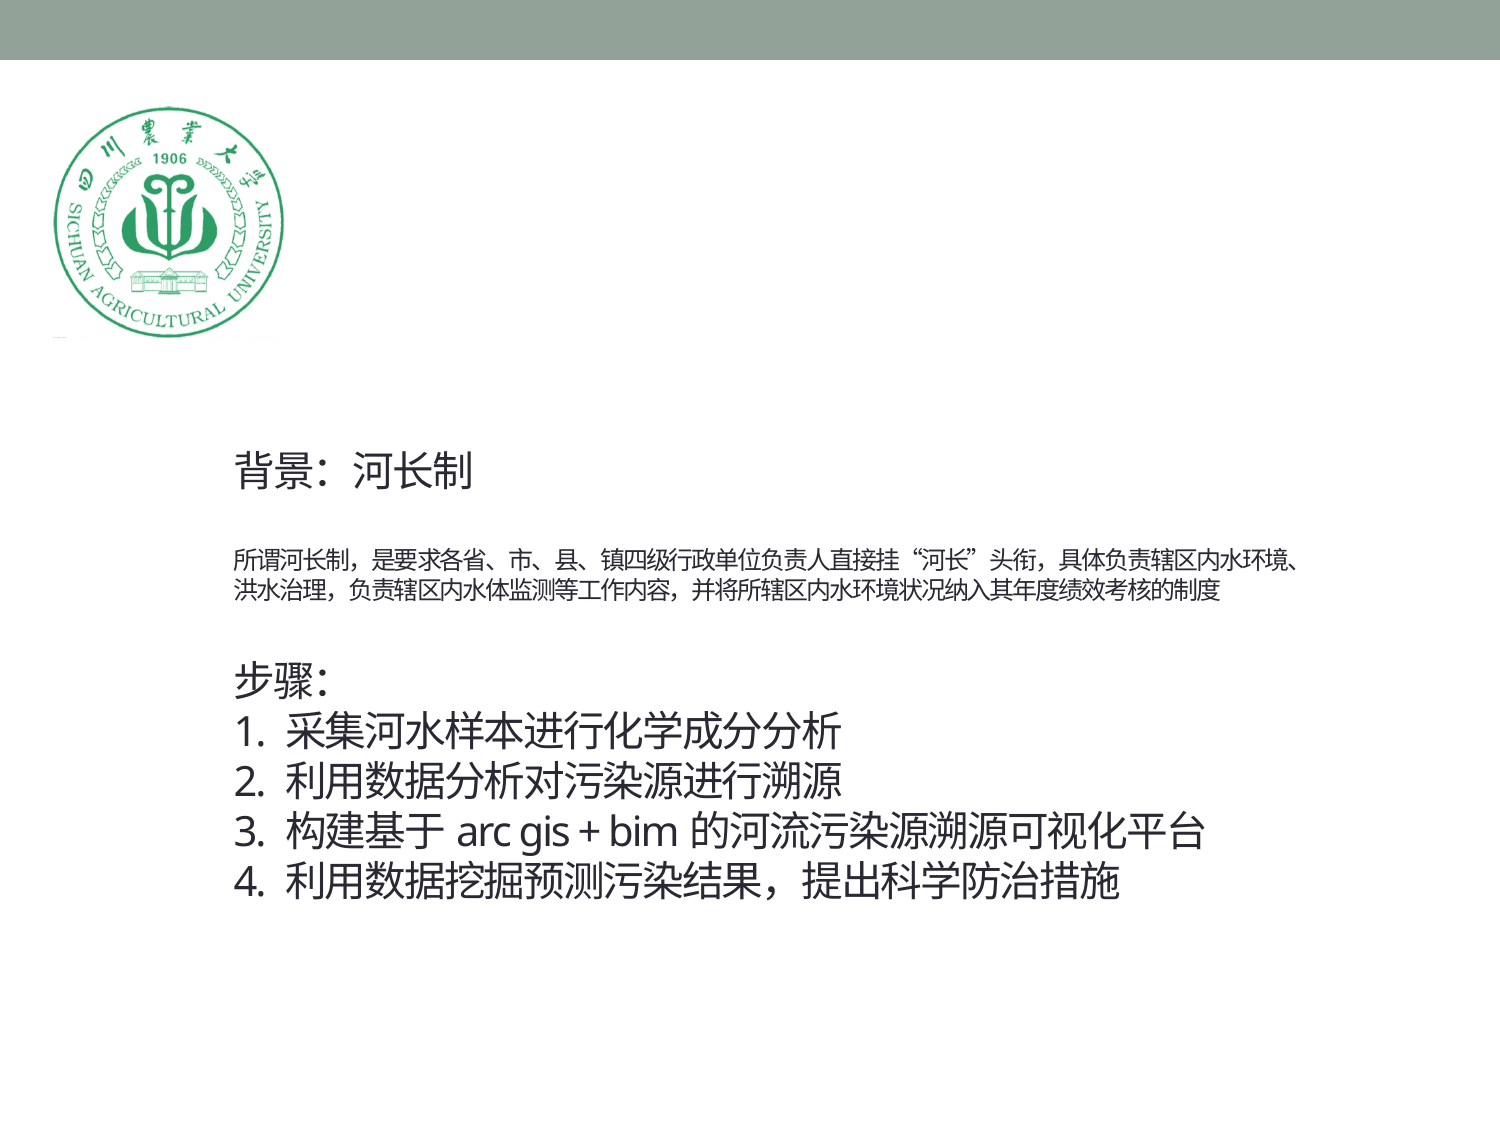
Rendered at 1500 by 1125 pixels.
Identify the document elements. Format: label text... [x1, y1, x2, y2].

title 背景：河长制 所谓河长制，是要求各省、市、县、镇四级行政单位负责人直接挂“河长”头衔，具体负责辖区内水环境、洪水治理，负责辖区内水体监测等工作内容，并将所辖区内水环境状况纳入其年度绩效考核的制度 步骤： 1. 采集河水样本进行化学成分分析 2. 利用数据分析对污染源进行溯源 3. 构建基于arc gis + bim的河流污染源溯源可视化平台 4. 利用数据挖掘预测污染结果，提出科学防治措施 [218, 408, 1343, 941]
picture [52, 106, 284, 339]
